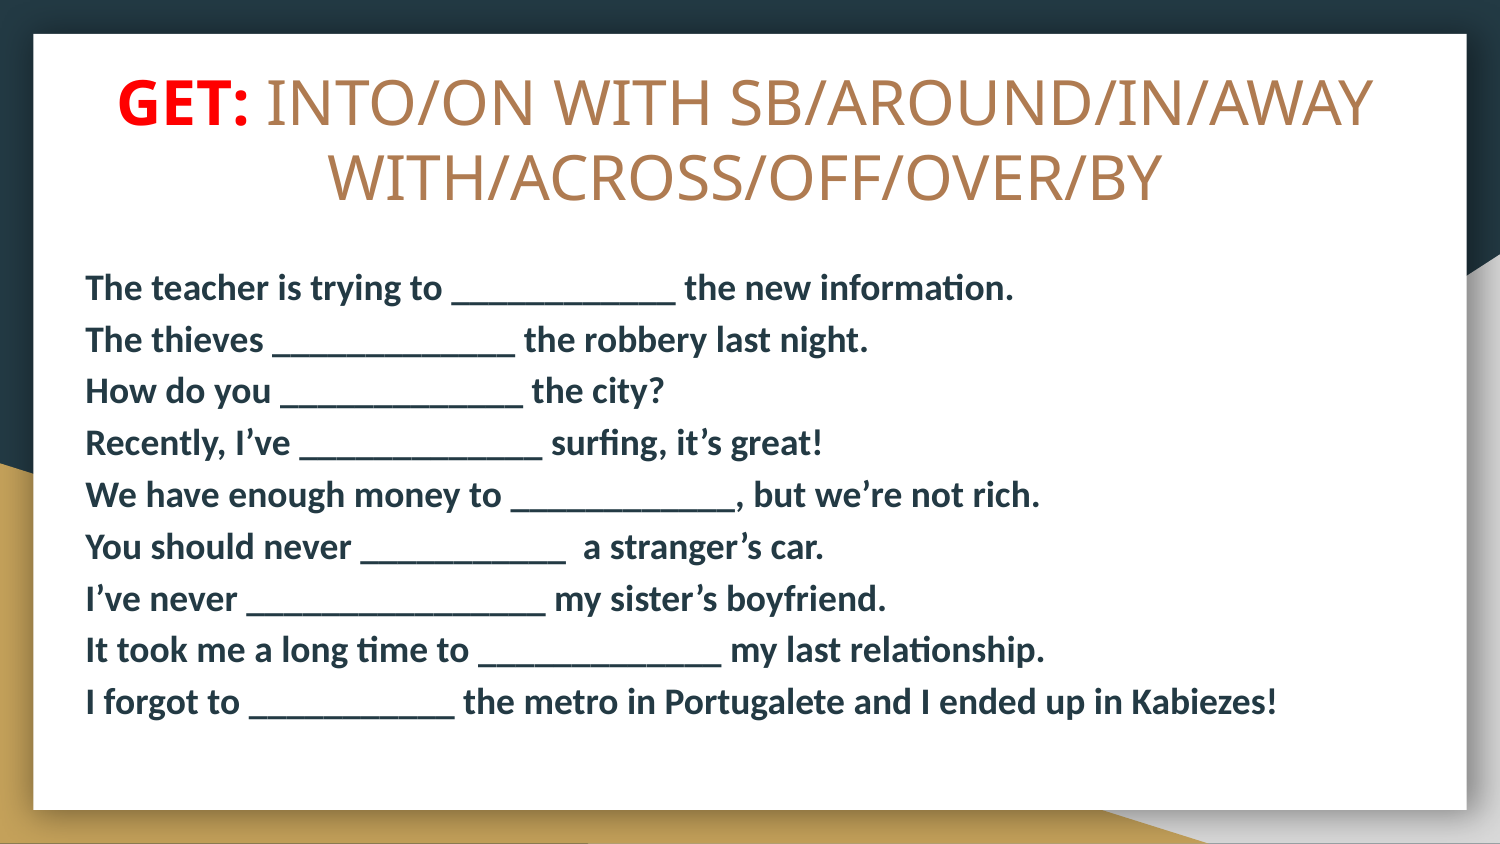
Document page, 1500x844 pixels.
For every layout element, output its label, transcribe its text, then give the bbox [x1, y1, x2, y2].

title GET: INTO/ON WITH SB/AROUND/IN/AWAY WITH/ACROSS/OFF/OVER/BY [26, 48, 1465, 205]
list The teacher is trying to ____________ the new information. The thieves _____________ the robbery last night. How do you _____________ the city? Recently, I’ve _____________ surfing, it’s great! We have enough money to ____________, but we’re not rich. You should never ___________ a stranger’s car. I’ve never ________________ my sister’s boyfriend. It took me a long time to _____________ my last relationship. I forgot to ___________ the metro in Portugalete and I ended up in Kabiezes! [70, 241, 1457, 812]
